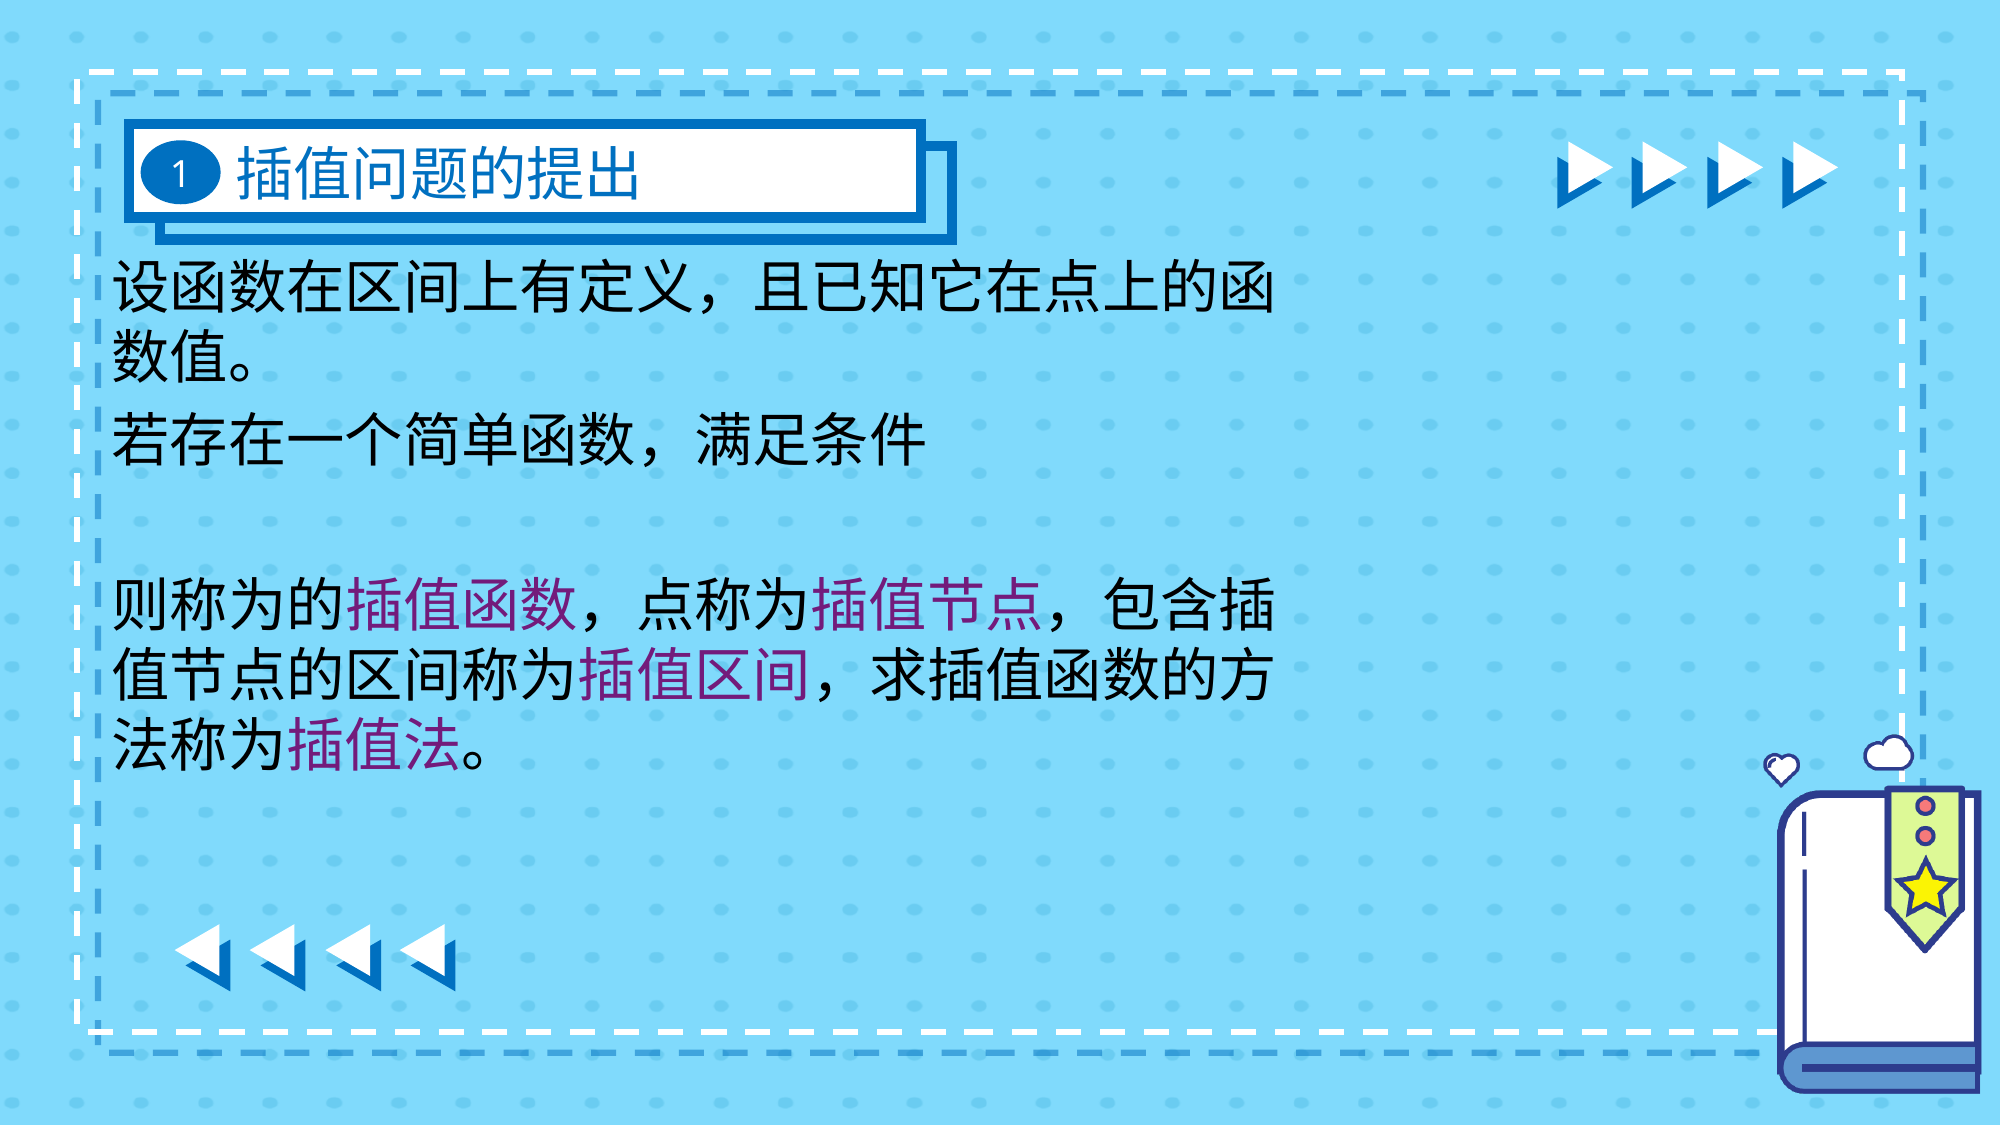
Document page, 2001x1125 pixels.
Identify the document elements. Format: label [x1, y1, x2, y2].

picture [3, 1, 2001, 1125]
text_box [140, 129, 716, 216]
